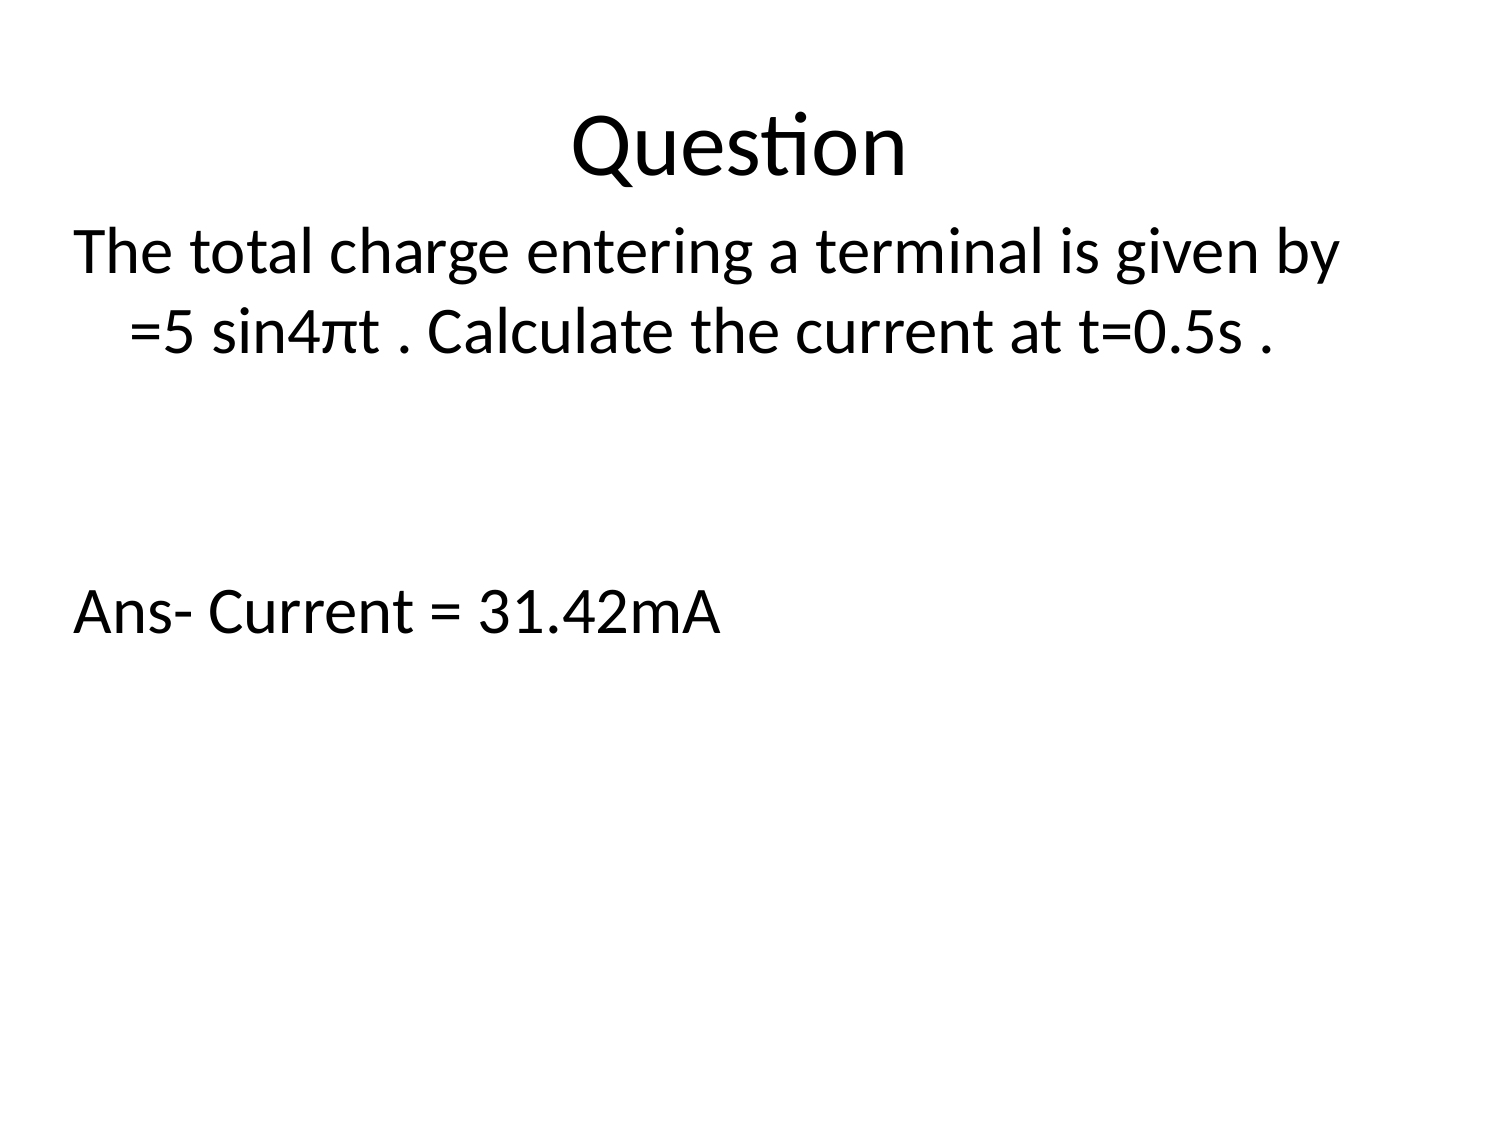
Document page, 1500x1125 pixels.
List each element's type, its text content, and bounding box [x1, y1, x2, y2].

list The total charge entering a terminal is given by =5 sin4πt . Calculate the current at t=0.5s . Ans- Current = 31.42mA [58, 199, 1409, 942]
title Question [75, 45, 1425, 233]
